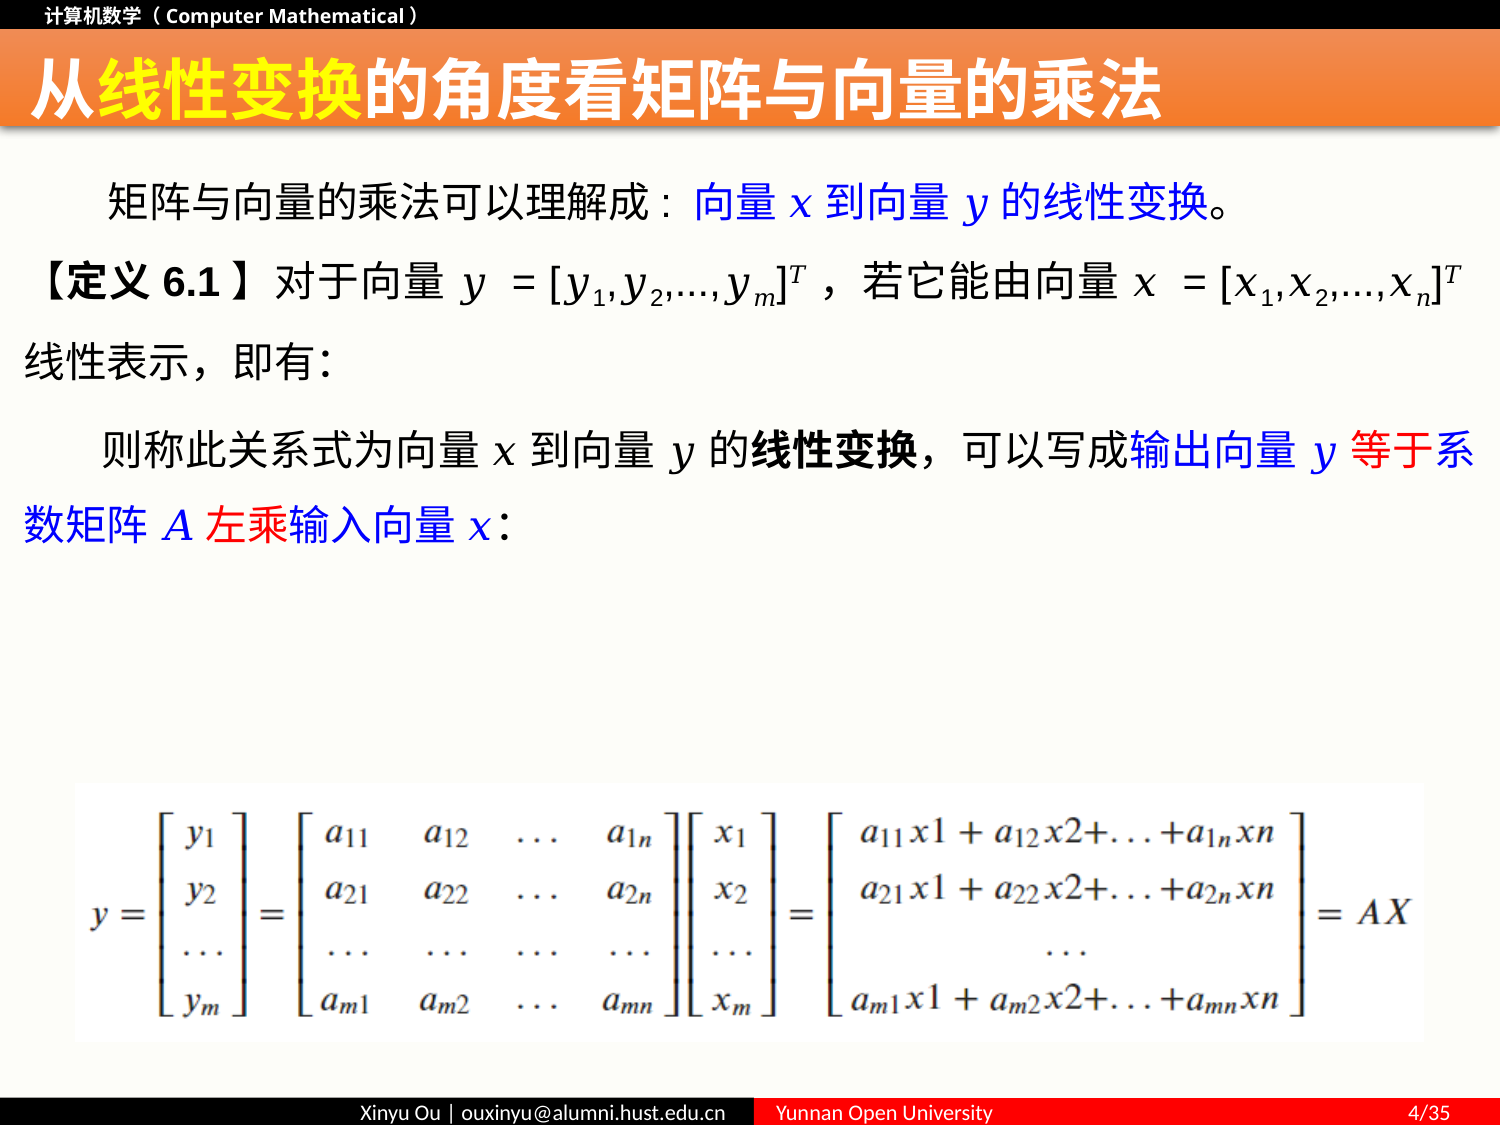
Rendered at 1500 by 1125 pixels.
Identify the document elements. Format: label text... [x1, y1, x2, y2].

title 从线性变换的角度看矩阵与向量的乘法 [0, 28, 1500, 124]
picture [74, 783, 1424, 1042]
